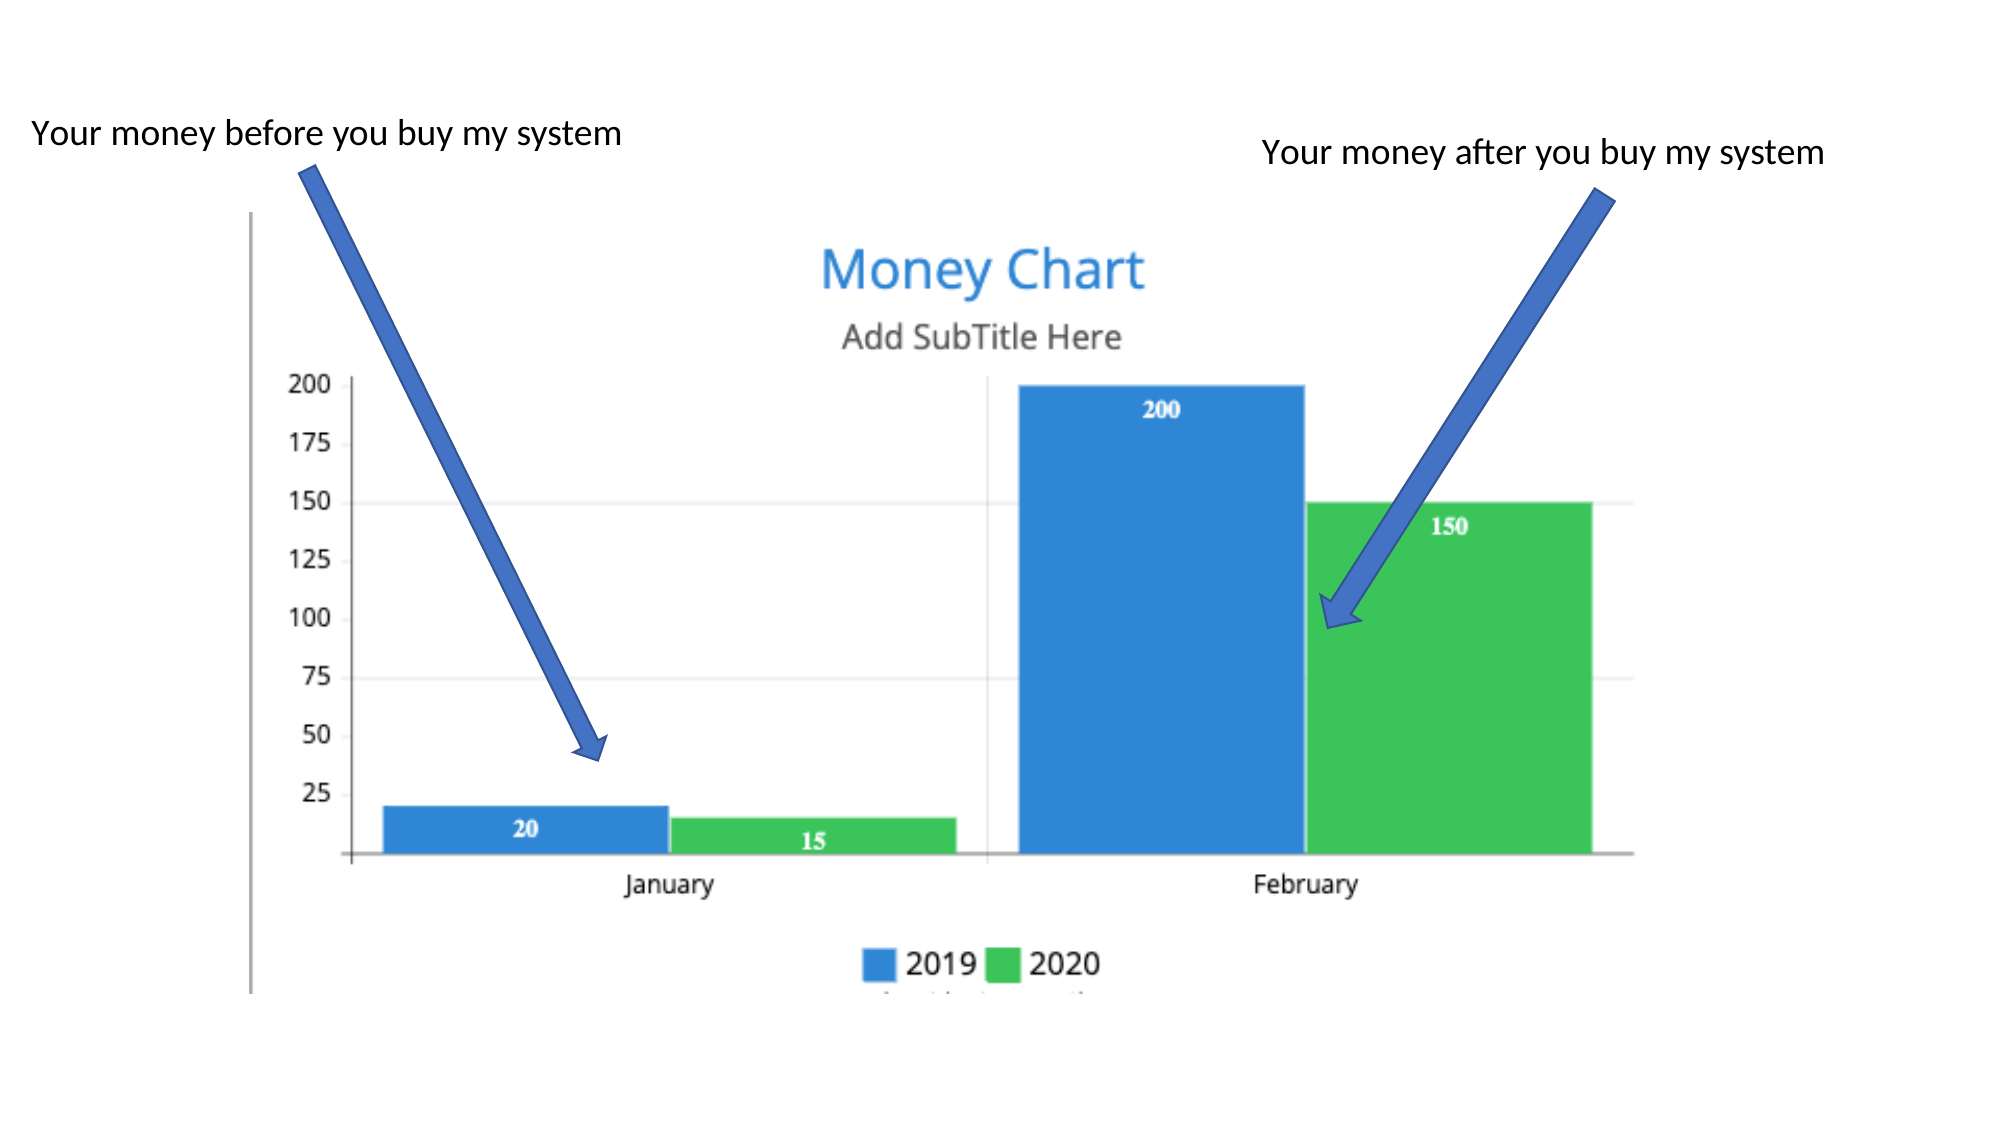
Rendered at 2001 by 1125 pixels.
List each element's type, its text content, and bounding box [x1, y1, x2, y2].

text_box [297, 164, 340, 212]
text_box Your money after you buy my system [1247, 119, 1925, 225]
picture [249, 212, 1652, 994]
text_box Your money before you buy my system [16, 100, 638, 161]
